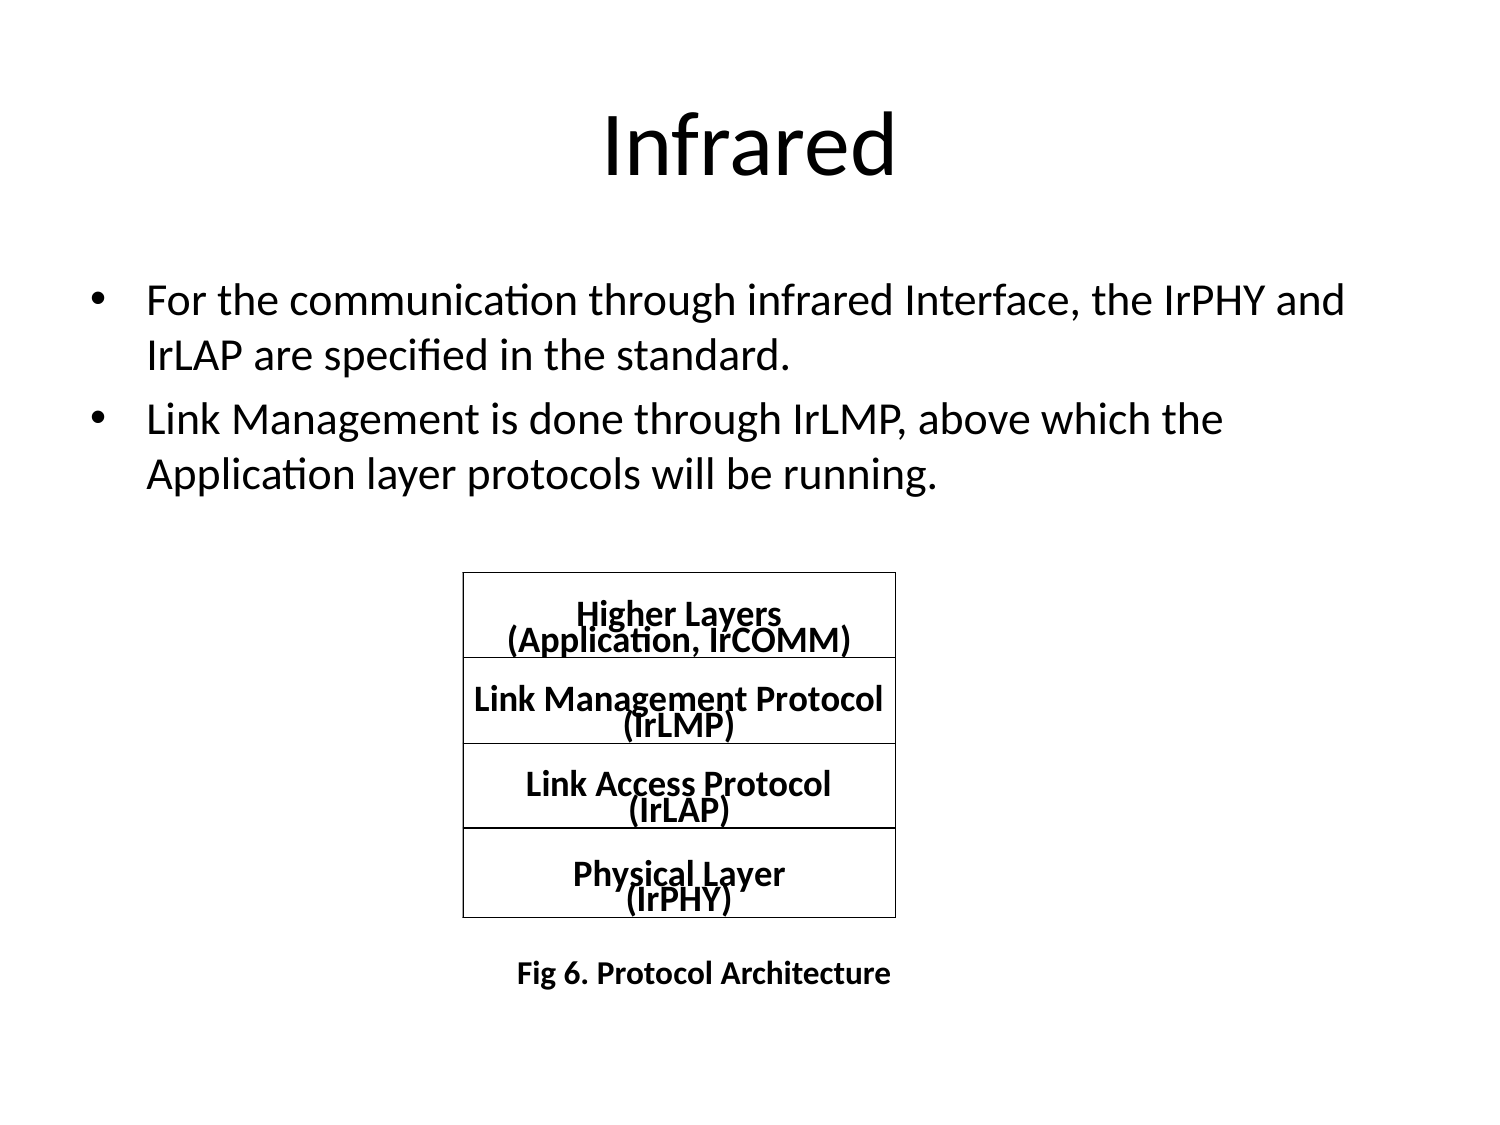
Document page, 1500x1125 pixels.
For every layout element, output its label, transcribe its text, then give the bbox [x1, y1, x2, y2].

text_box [462, 572, 1423, 1051]
list For the communication through infrared Interface, the IrPHY and IrLAP are specified in the standard. Link Management is done through IrLMP, above which the Application layer protocols will be running. [75, 262, 1425, 1005]
title Infrared [75, 45, 1425, 233]
